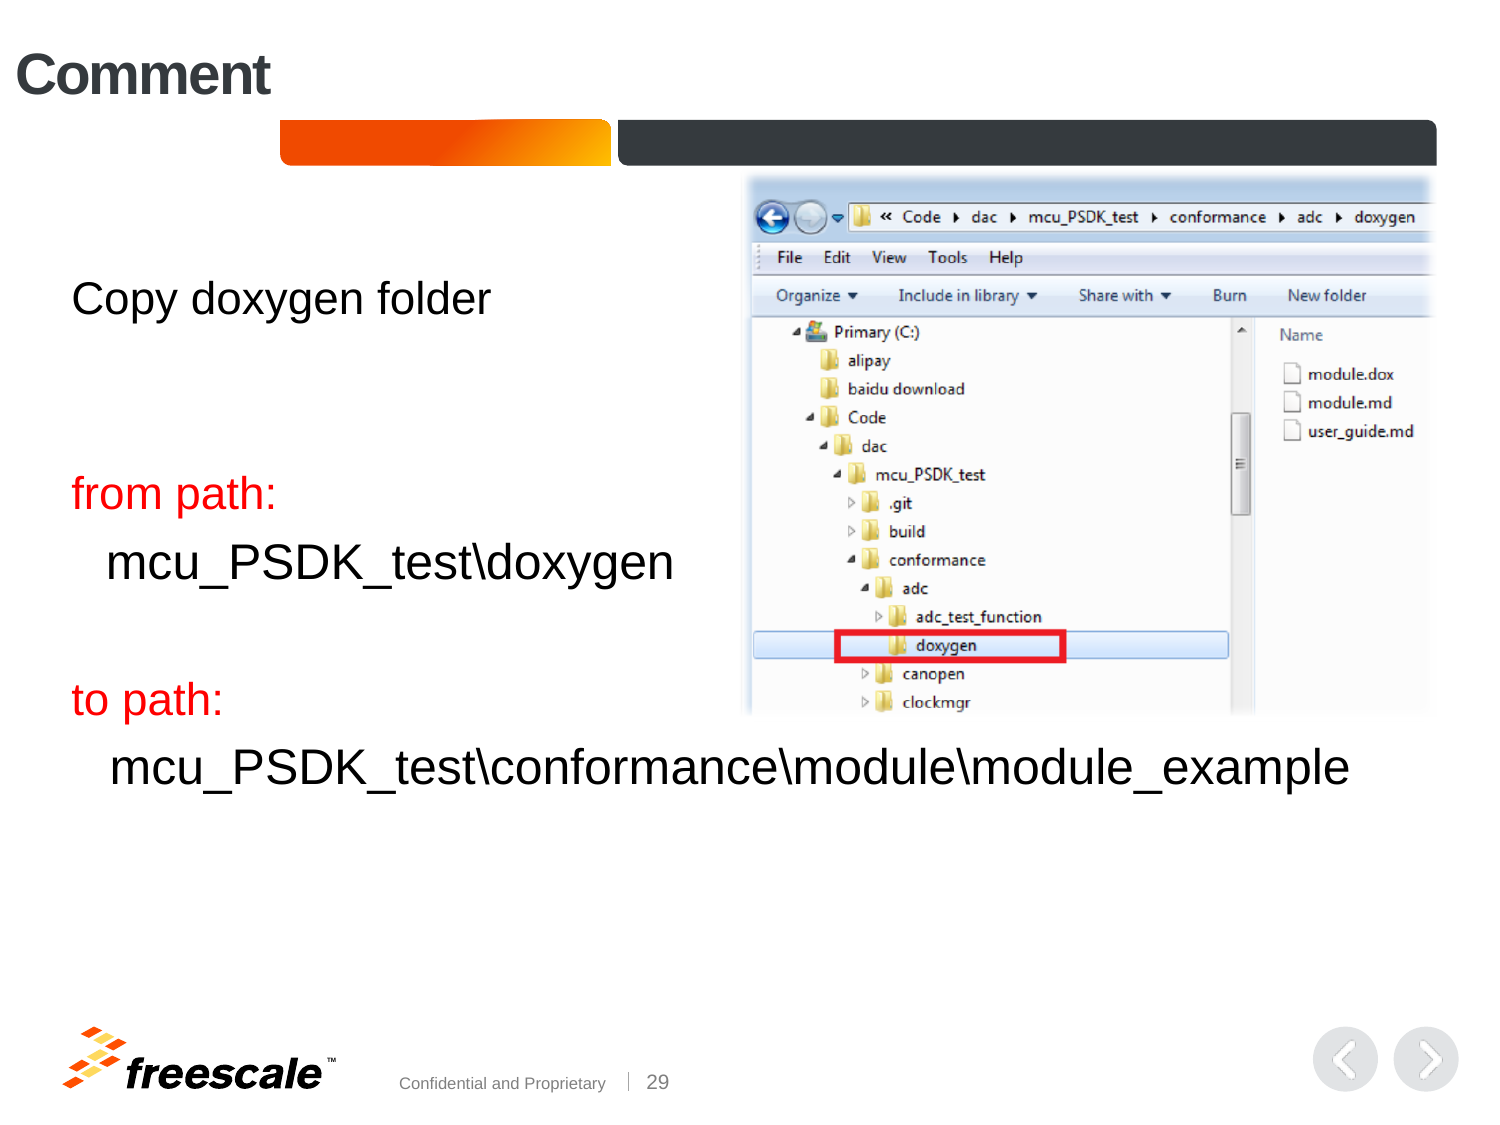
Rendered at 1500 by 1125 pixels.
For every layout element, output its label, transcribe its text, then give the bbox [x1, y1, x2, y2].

title Comment [0, 0, 985, 108]
picture [739, 168, 1438, 722]
picture [1316, 1032, 1376, 1088]
list Copy doxygen folder from path: mcu_PSDK_test\doxygen to path: mcu_PSDK_test\conformance\module\module_example [56, 196, 1437, 978]
picture [1400, 1032, 1459, 1088]
